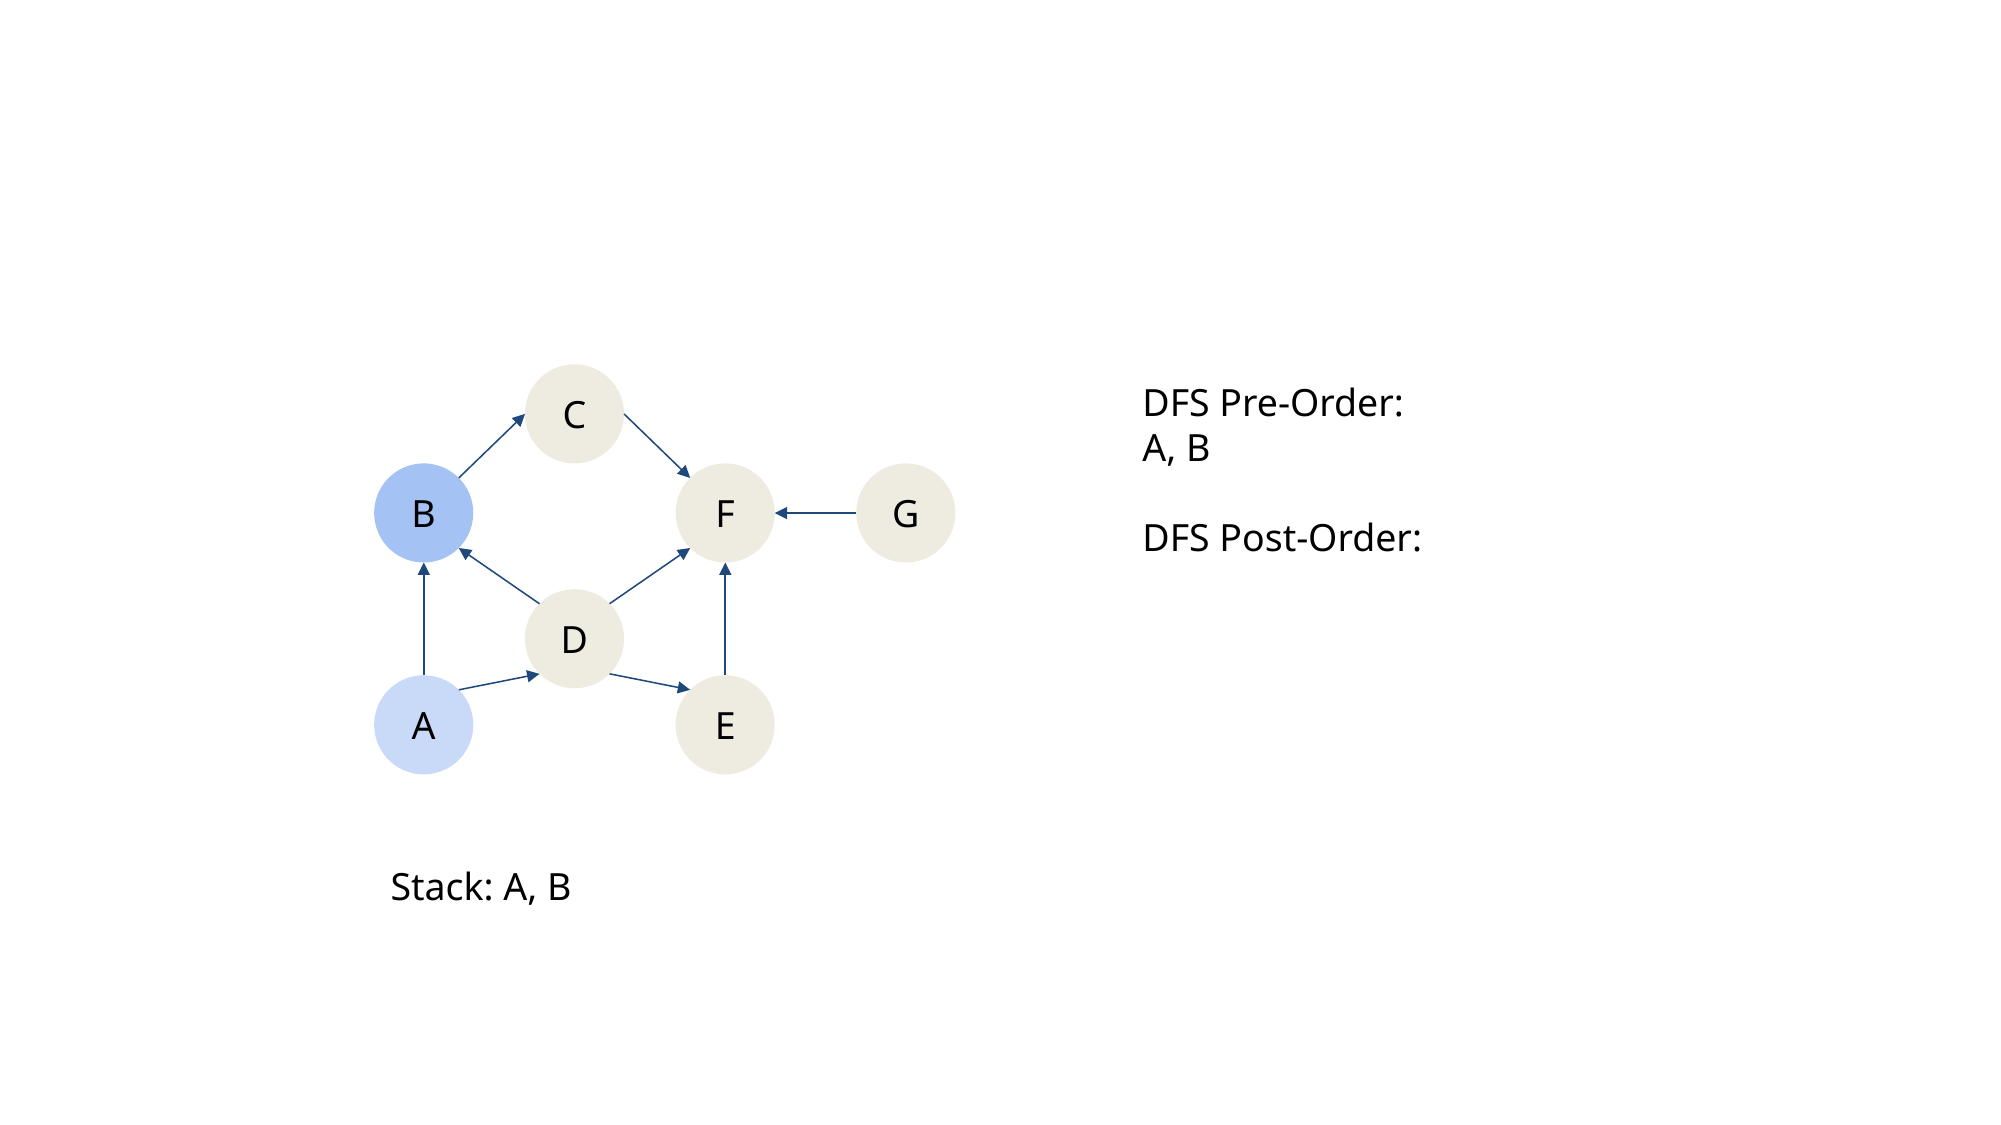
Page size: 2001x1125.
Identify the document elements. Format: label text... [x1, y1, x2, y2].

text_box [458, 547, 540, 604]
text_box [609, 673, 691, 691]
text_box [458, 673, 540, 691]
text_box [609, 547, 691, 604]
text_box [458, 413, 526, 479]
text_box E [675, 675, 775, 775]
text_box DFS Pre-Order: A, B DFS Post-Order: [1127, 364, 1492, 575]
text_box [623, 413, 691, 479]
text_box G [856, 463, 956, 563]
text_box A [374, 675, 474, 775]
text_box C [524, 364, 624, 464]
text_box Stack: A, B [375, 848, 1579, 924]
text_box B [374, 463, 474, 563]
text_box F [675, 463, 775, 563]
text_box D [524, 589, 625, 689]
